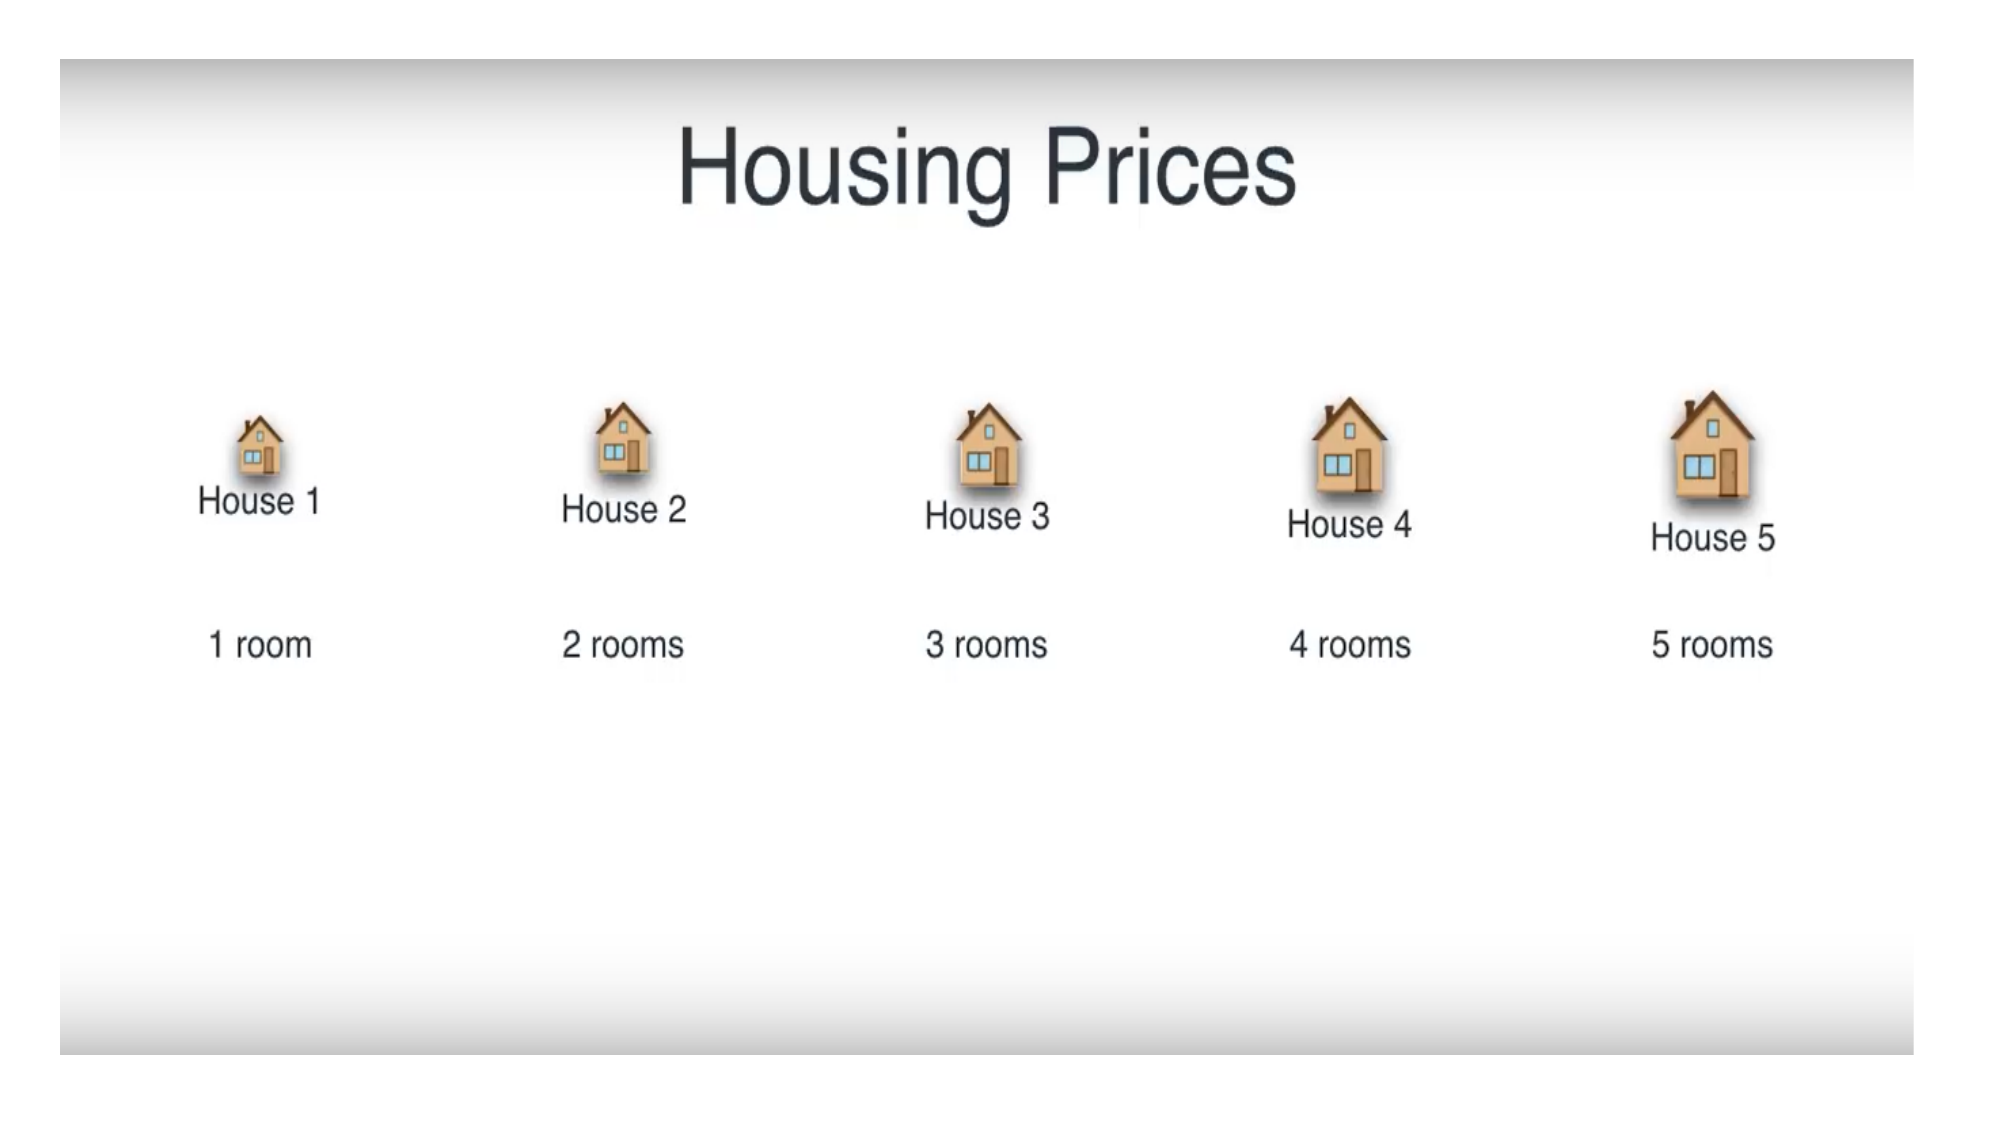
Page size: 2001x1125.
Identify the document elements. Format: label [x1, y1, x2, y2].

picture [59, 59, 1914, 1055]
